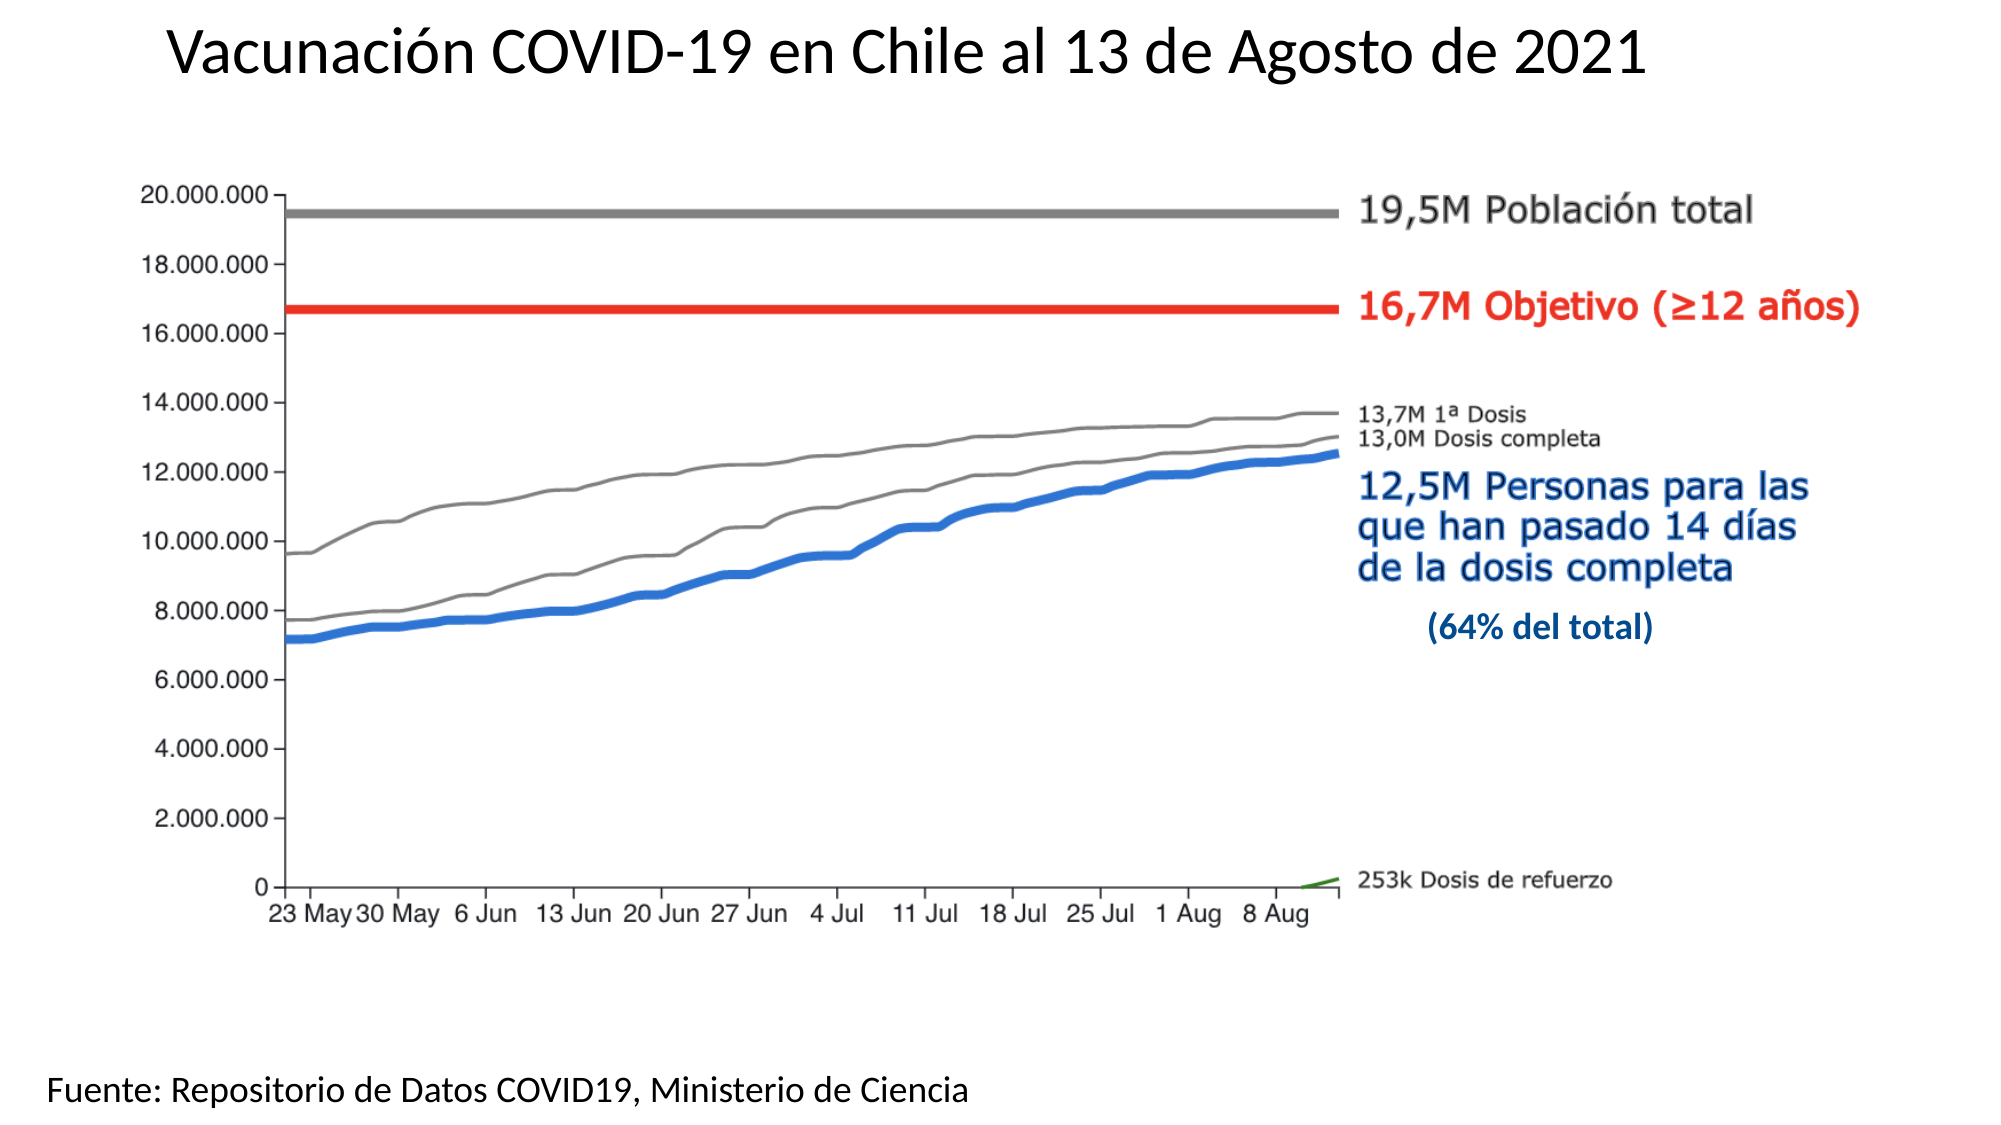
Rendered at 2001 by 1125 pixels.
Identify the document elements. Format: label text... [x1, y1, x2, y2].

text_box Fuente: Repositorio de Datos COVID19, Ministerio de Ciencia [31, 1057, 986, 1118]
picture [102, 163, 1898, 961]
text_box Vacunación COVID-19 en Chile al 13 de Agosto de 2021 [151, 0, 1665, 95]
